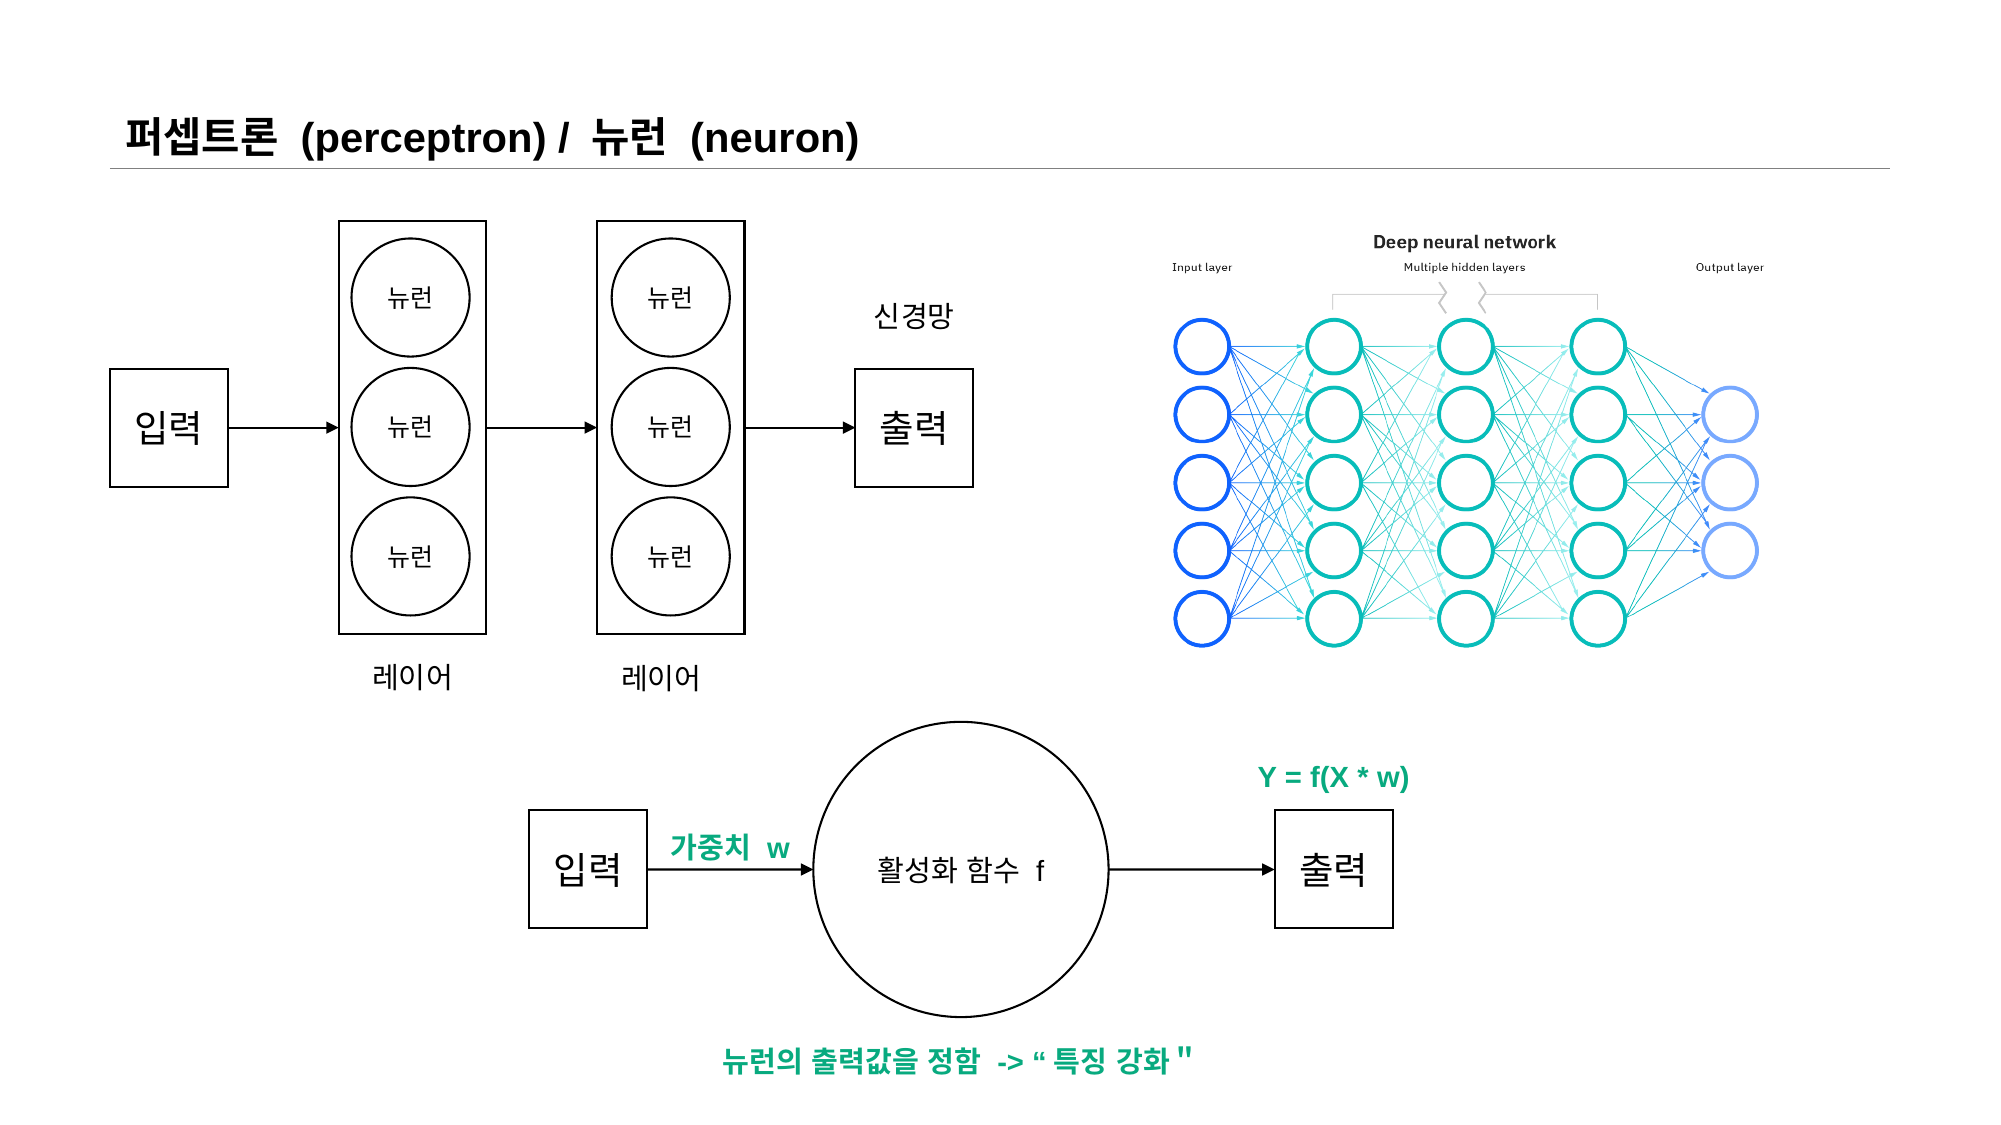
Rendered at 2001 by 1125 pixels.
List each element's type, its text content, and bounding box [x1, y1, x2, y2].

text_box 뉴런 [350, 366, 471, 488]
text_box Y = f(X * w) [1230, 751, 1437, 802]
text_box 입력 [528, 809, 648, 929]
text_box 신경망 [831, 290, 998, 341]
text_box 뉴런 [610, 366, 731, 488]
text_box 뉴런 [350, 496, 471, 617]
text_box [338, 220, 487, 635]
title 퍼셉트론 (perceptron) / 뉴런 (neuron) [109, 0, 1890, 169]
text_box 입력 [109, 368, 229, 488]
text_box 레이어 [329, 651, 496, 702]
text_box 레이어 [578, 652, 745, 703]
text_box 활성화 함수 f [812, 720, 1110, 1019]
text_box 출력 [854, 368, 974, 488]
text_box 뉴런의 출력값을 정함 -> “특징 강화＂ [540, 1036, 1382, 1086]
text_box 뉴런 [610, 237, 731, 358]
text_box 출력 [1274, 809, 1394, 929]
picture [1137, 212, 1785, 673]
text_box 뉴런 [610, 496, 731, 617]
text_box [596, 220, 746, 635]
text_box 가중치 w [647, 821, 814, 869]
